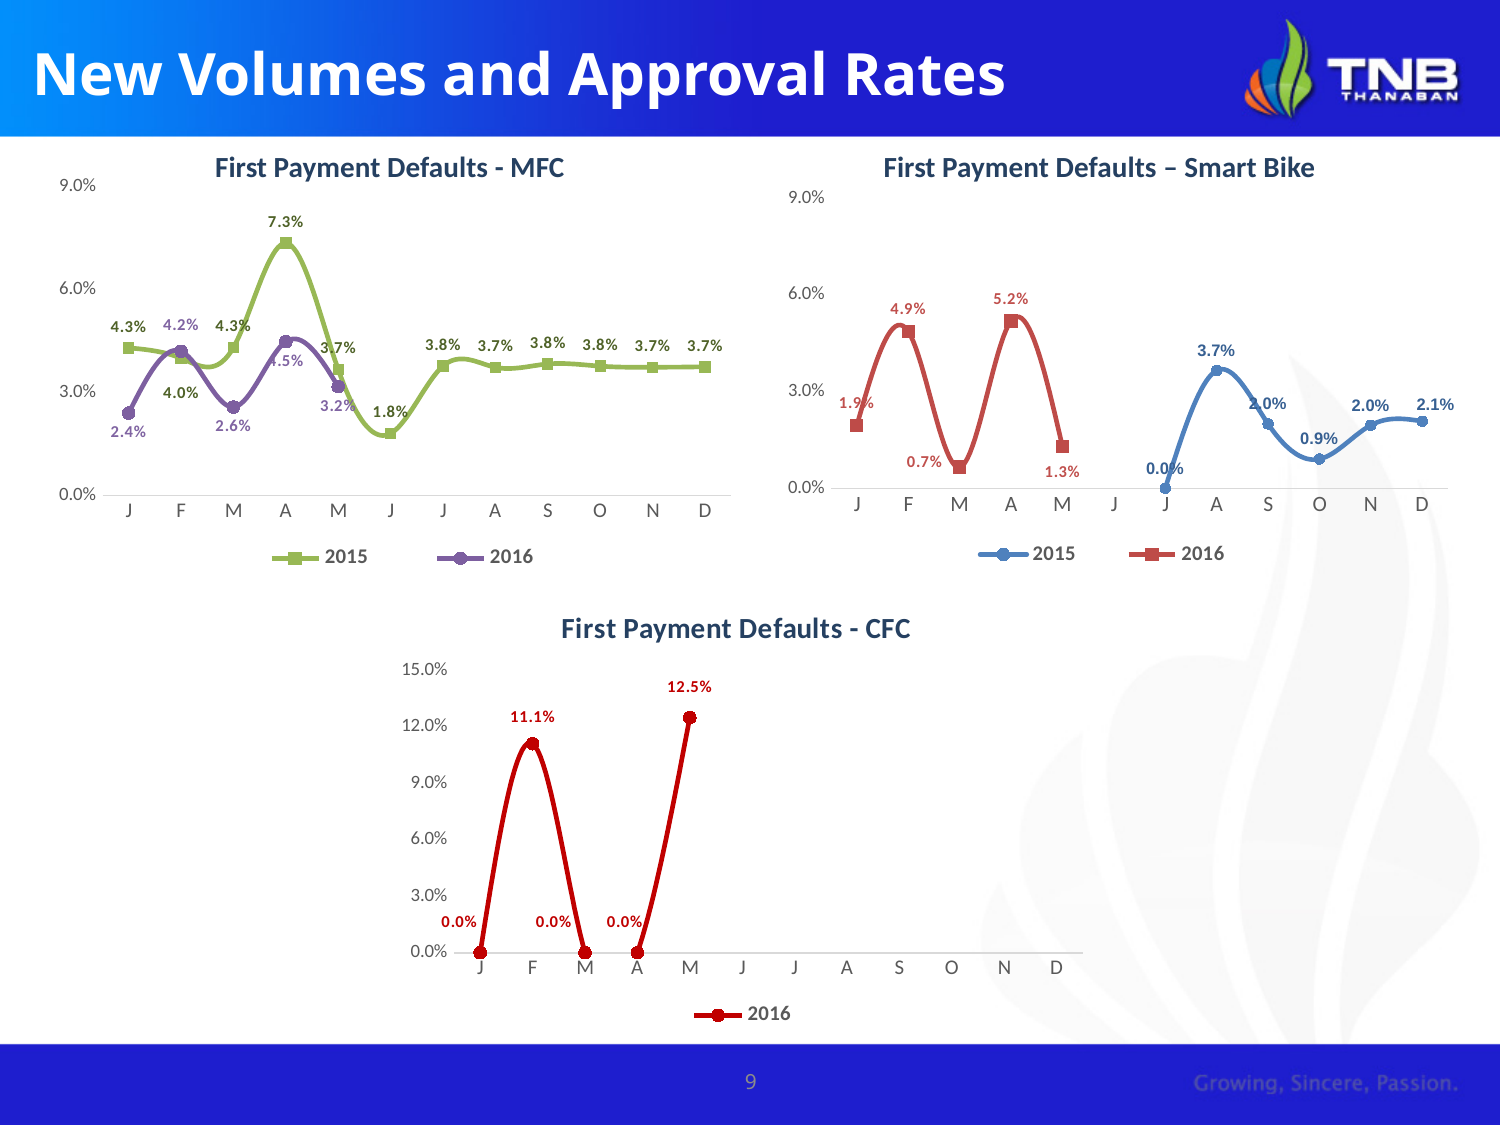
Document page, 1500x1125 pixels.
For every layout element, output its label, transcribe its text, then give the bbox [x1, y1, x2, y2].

chart [761, 128, 1456, 589]
chart [34, 140, 733, 578]
slide_number 9 [575, 1053, 926, 1114]
picture [0, 0, 1500, 1125]
chart [386, 597, 1084, 1035]
title New Volumes and Approval Rates [17, 18, 1125, 126]
